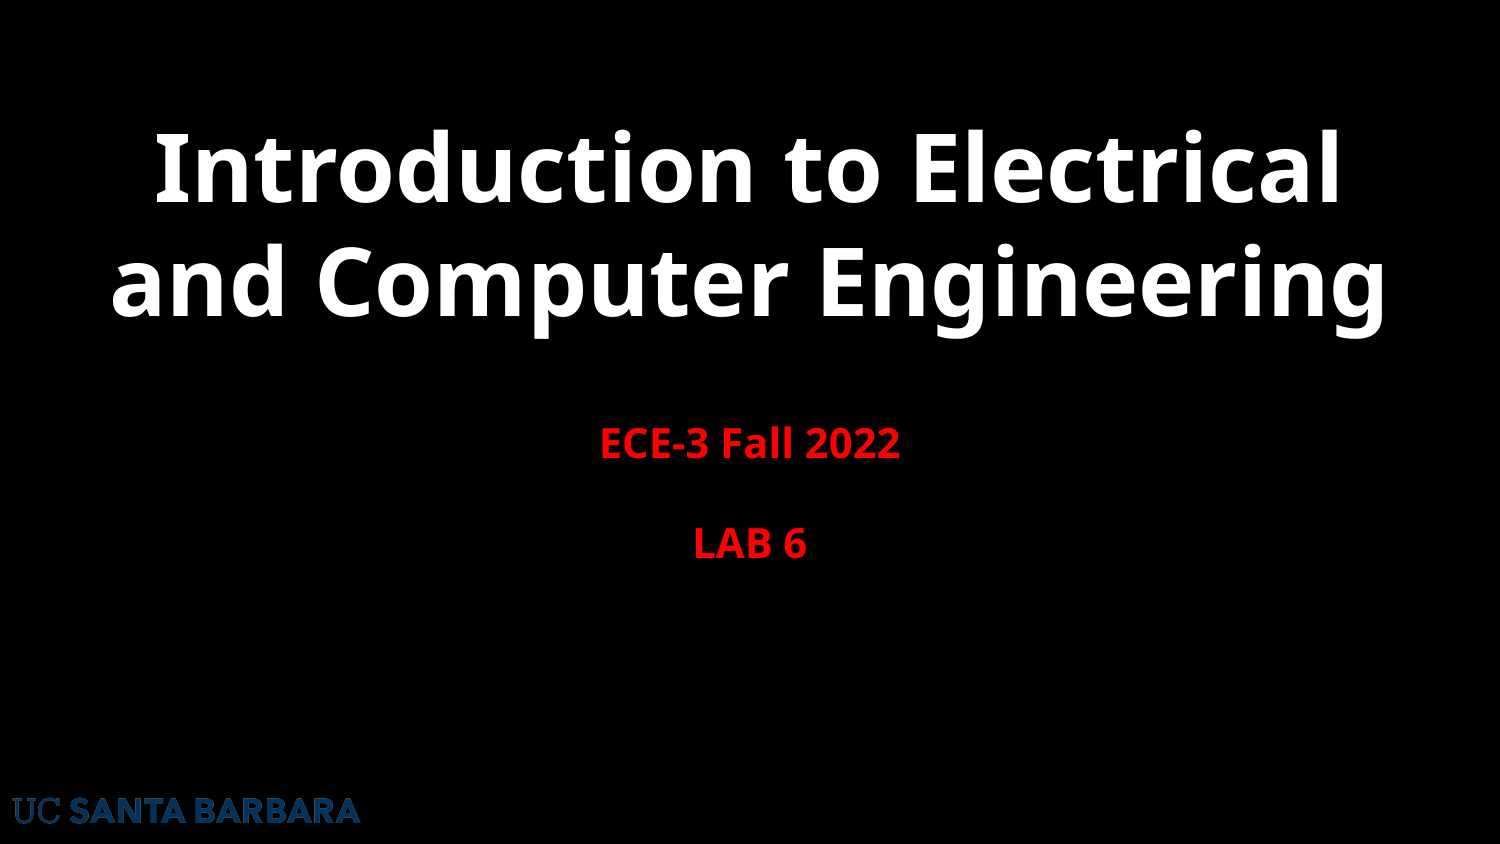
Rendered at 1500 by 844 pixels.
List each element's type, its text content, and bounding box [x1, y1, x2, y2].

text_box ECE-3 Fall 2022 LAB 6 [459, 401, 1041, 584]
picture [12, 797, 362, 824]
title Introduction to Electrical and Computer Engineering [51, 14, 1449, 351]
